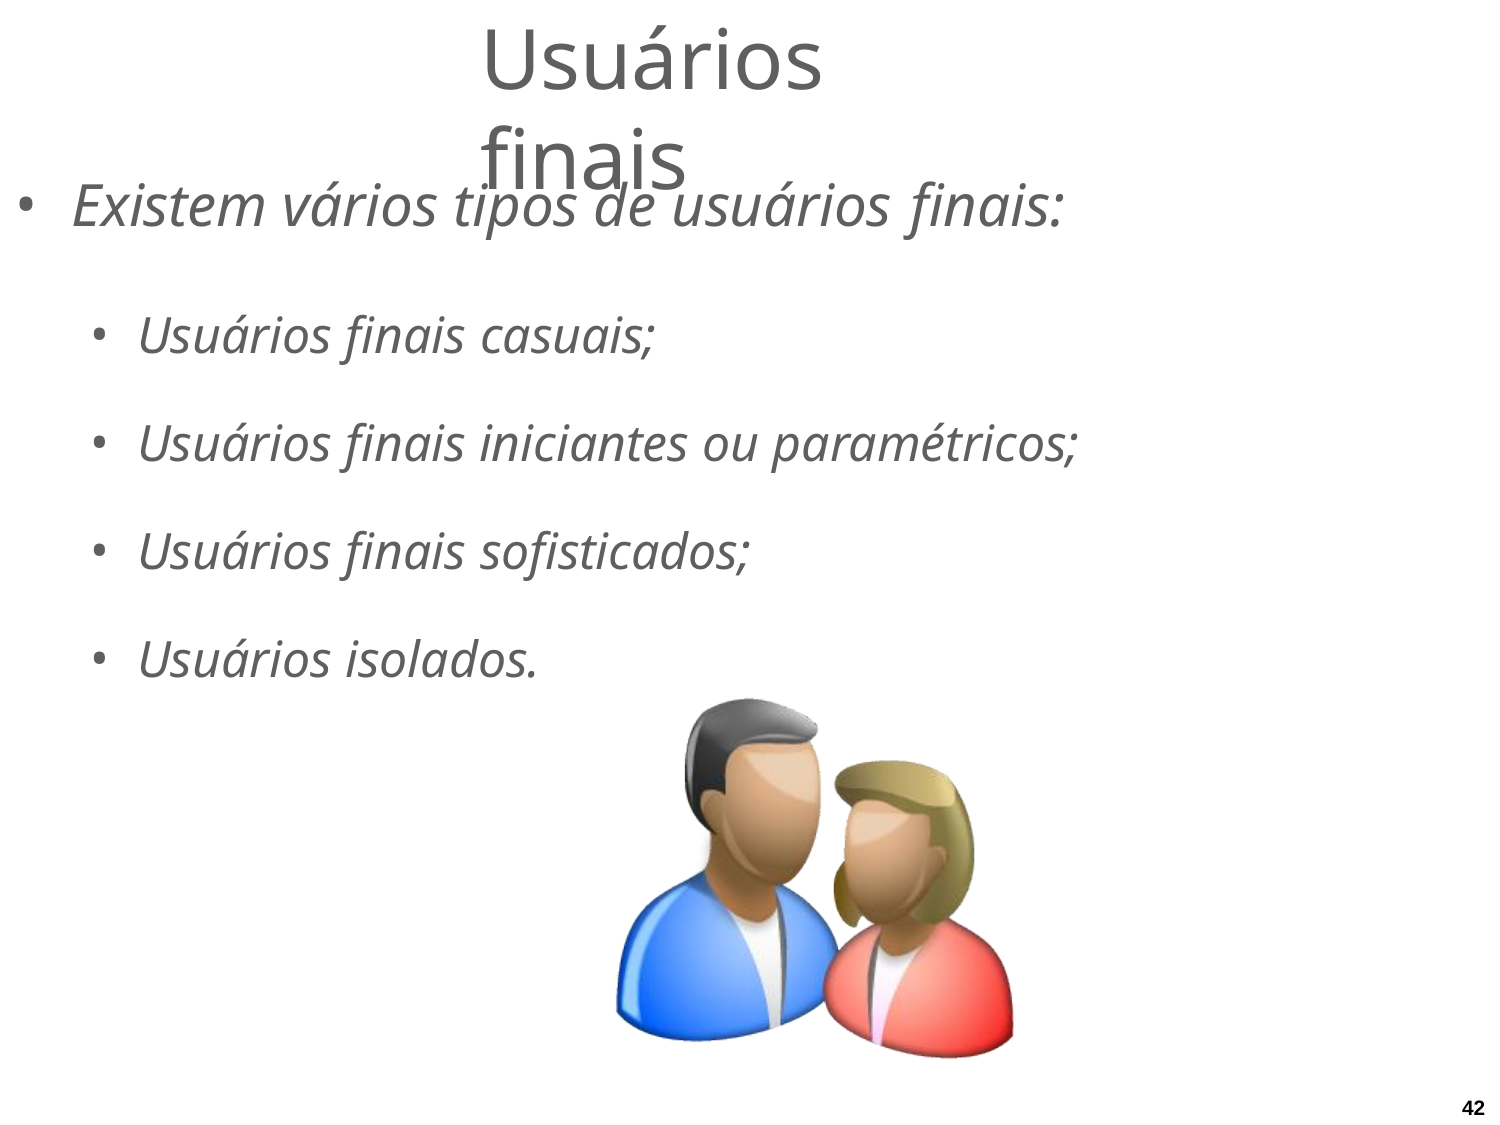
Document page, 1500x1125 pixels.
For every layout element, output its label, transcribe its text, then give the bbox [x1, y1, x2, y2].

slide_number 42 [1455, 1094, 1492, 1125]
text_box [613, 668, 1014, 1069]
title Usuários finais [477, 3, 1014, 166]
text_box Existem vários tipos de usuários finais: Usuários finais casuais; Usuários finais iniciantes ou paramétricos; Usuários finais sofisticados; Usuários isolados. [12, 166, 1225, 688]
